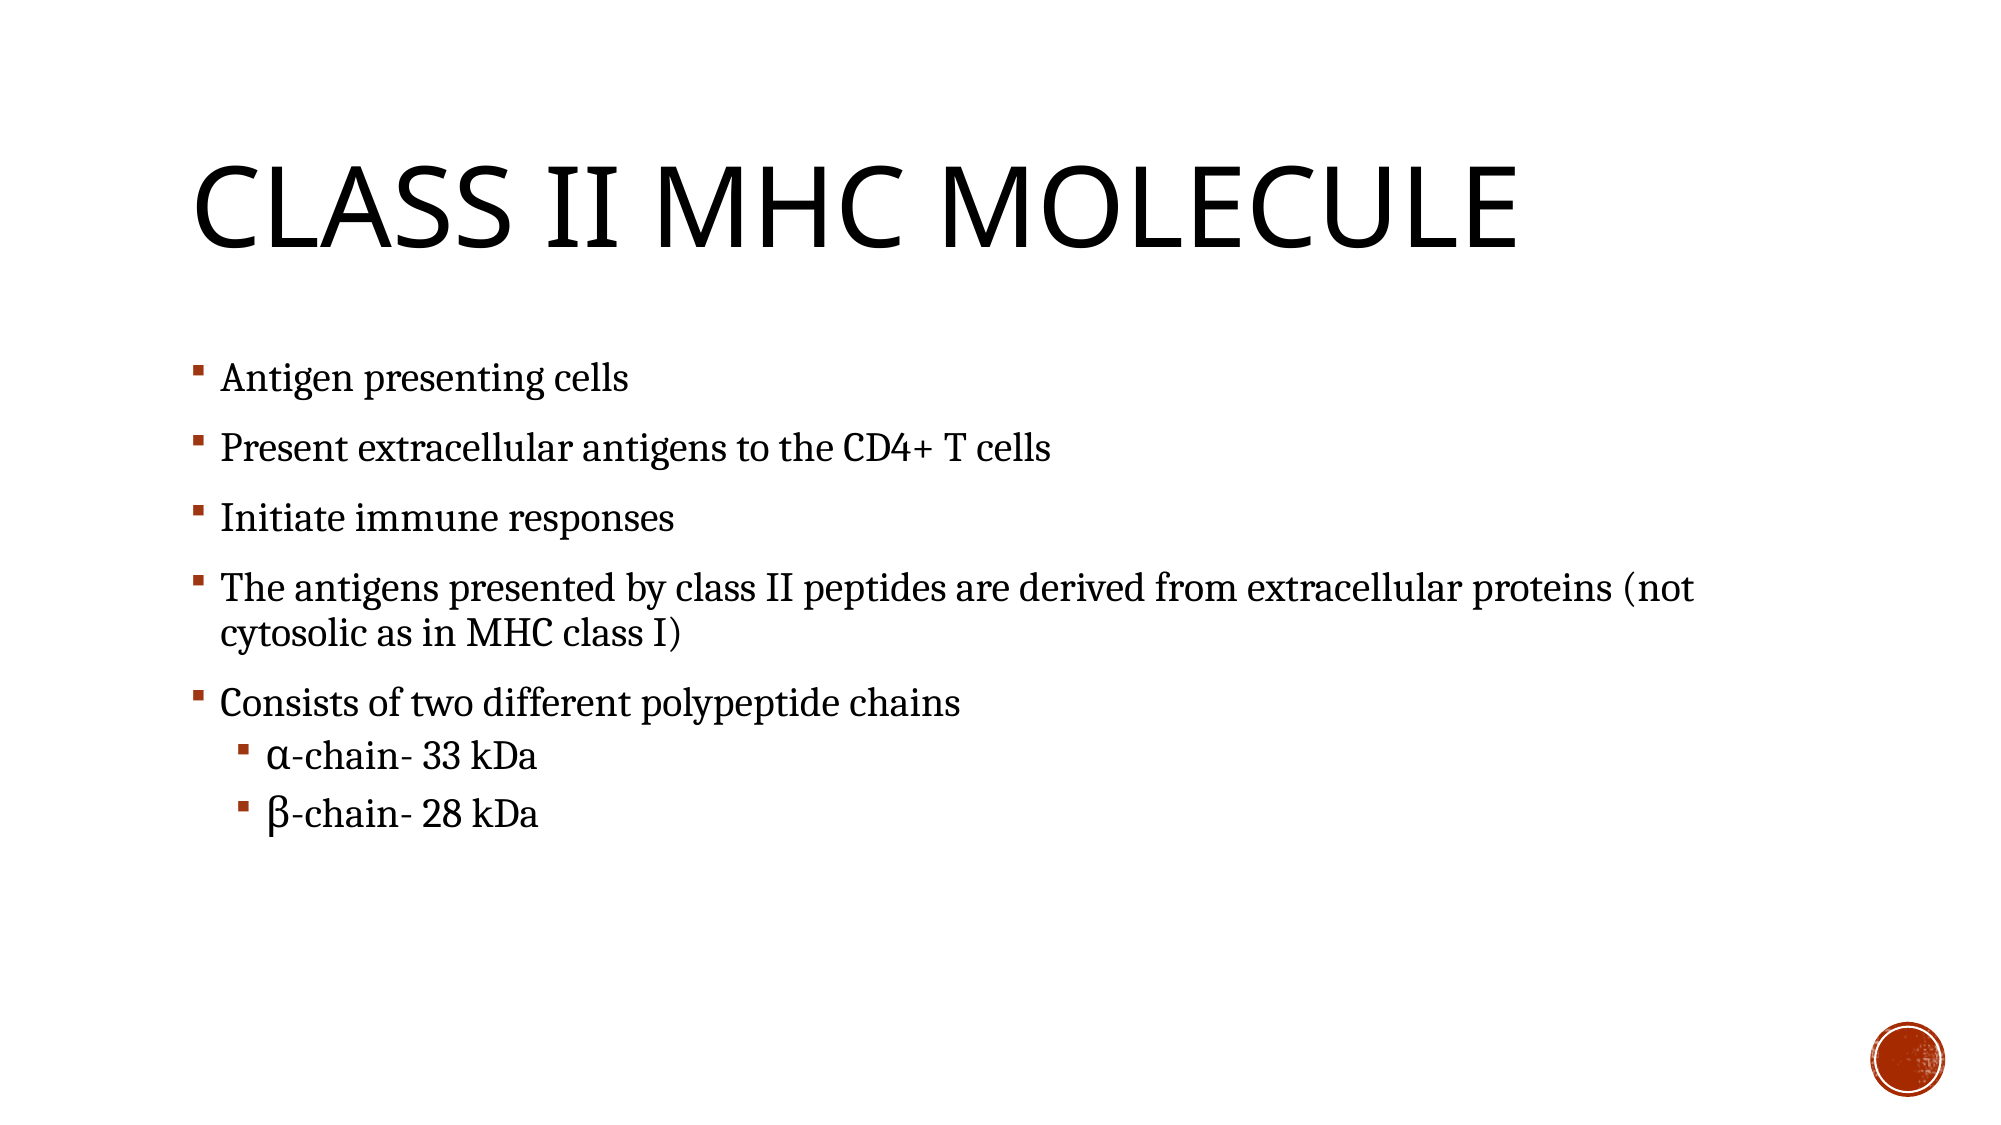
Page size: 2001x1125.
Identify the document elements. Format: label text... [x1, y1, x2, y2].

list Antigen presenting cells Present extracellular antigens to the CD4+ T cells Initiate immune responses The antigens presented by class II peptides are derived from extracellular proteins (not cytosolic as in MHC class I) Consists of two different polypeptide chains α-chain- 33 kDa β-chain- 28 kDa [175, 348, 1826, 1013]
title Class II MHC Molecule [175, 79, 1826, 344]
